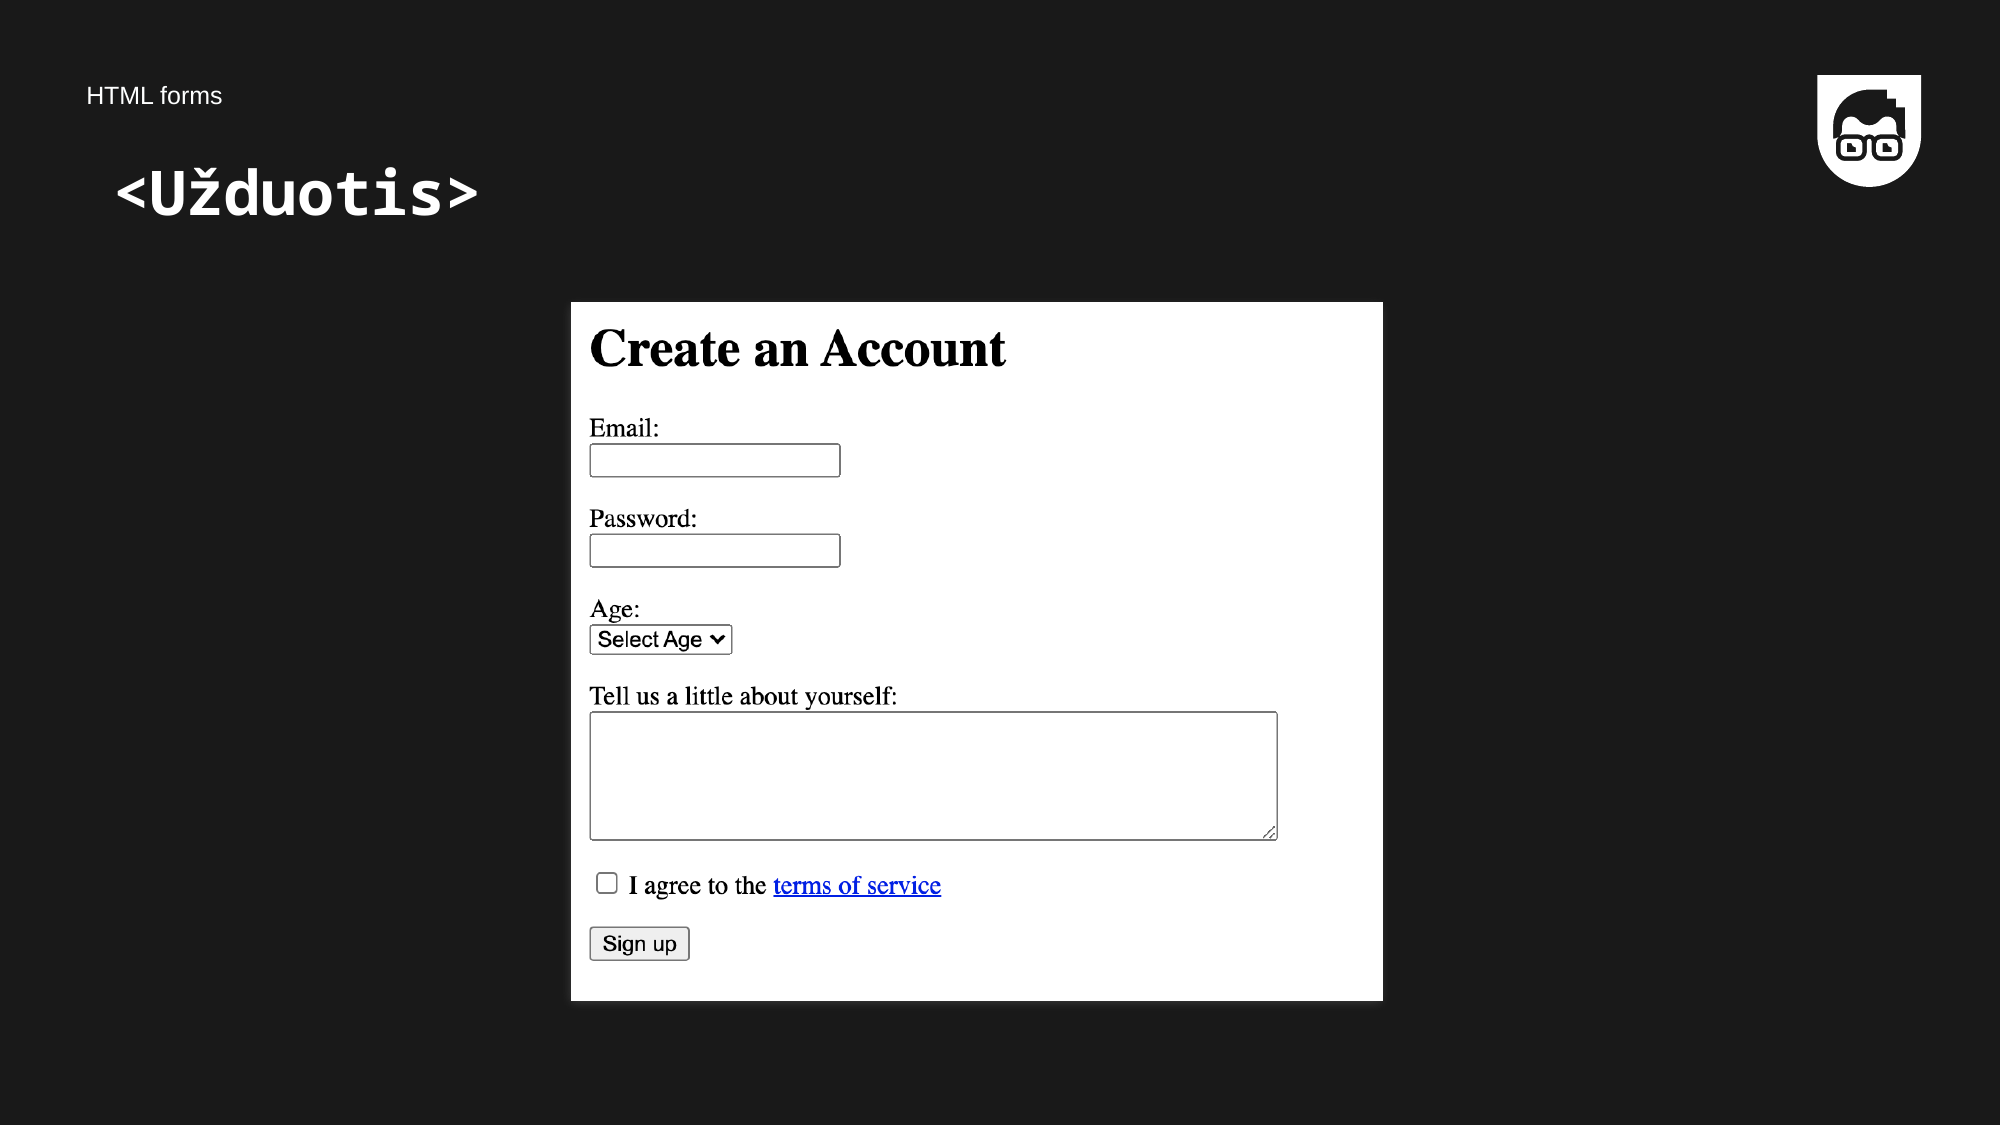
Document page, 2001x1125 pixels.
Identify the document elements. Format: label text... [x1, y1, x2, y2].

title <Užduotis> [49, 135, 546, 249]
picture [570, 302, 1383, 1001]
list HTML forms [78, 75, 1001, 151]
